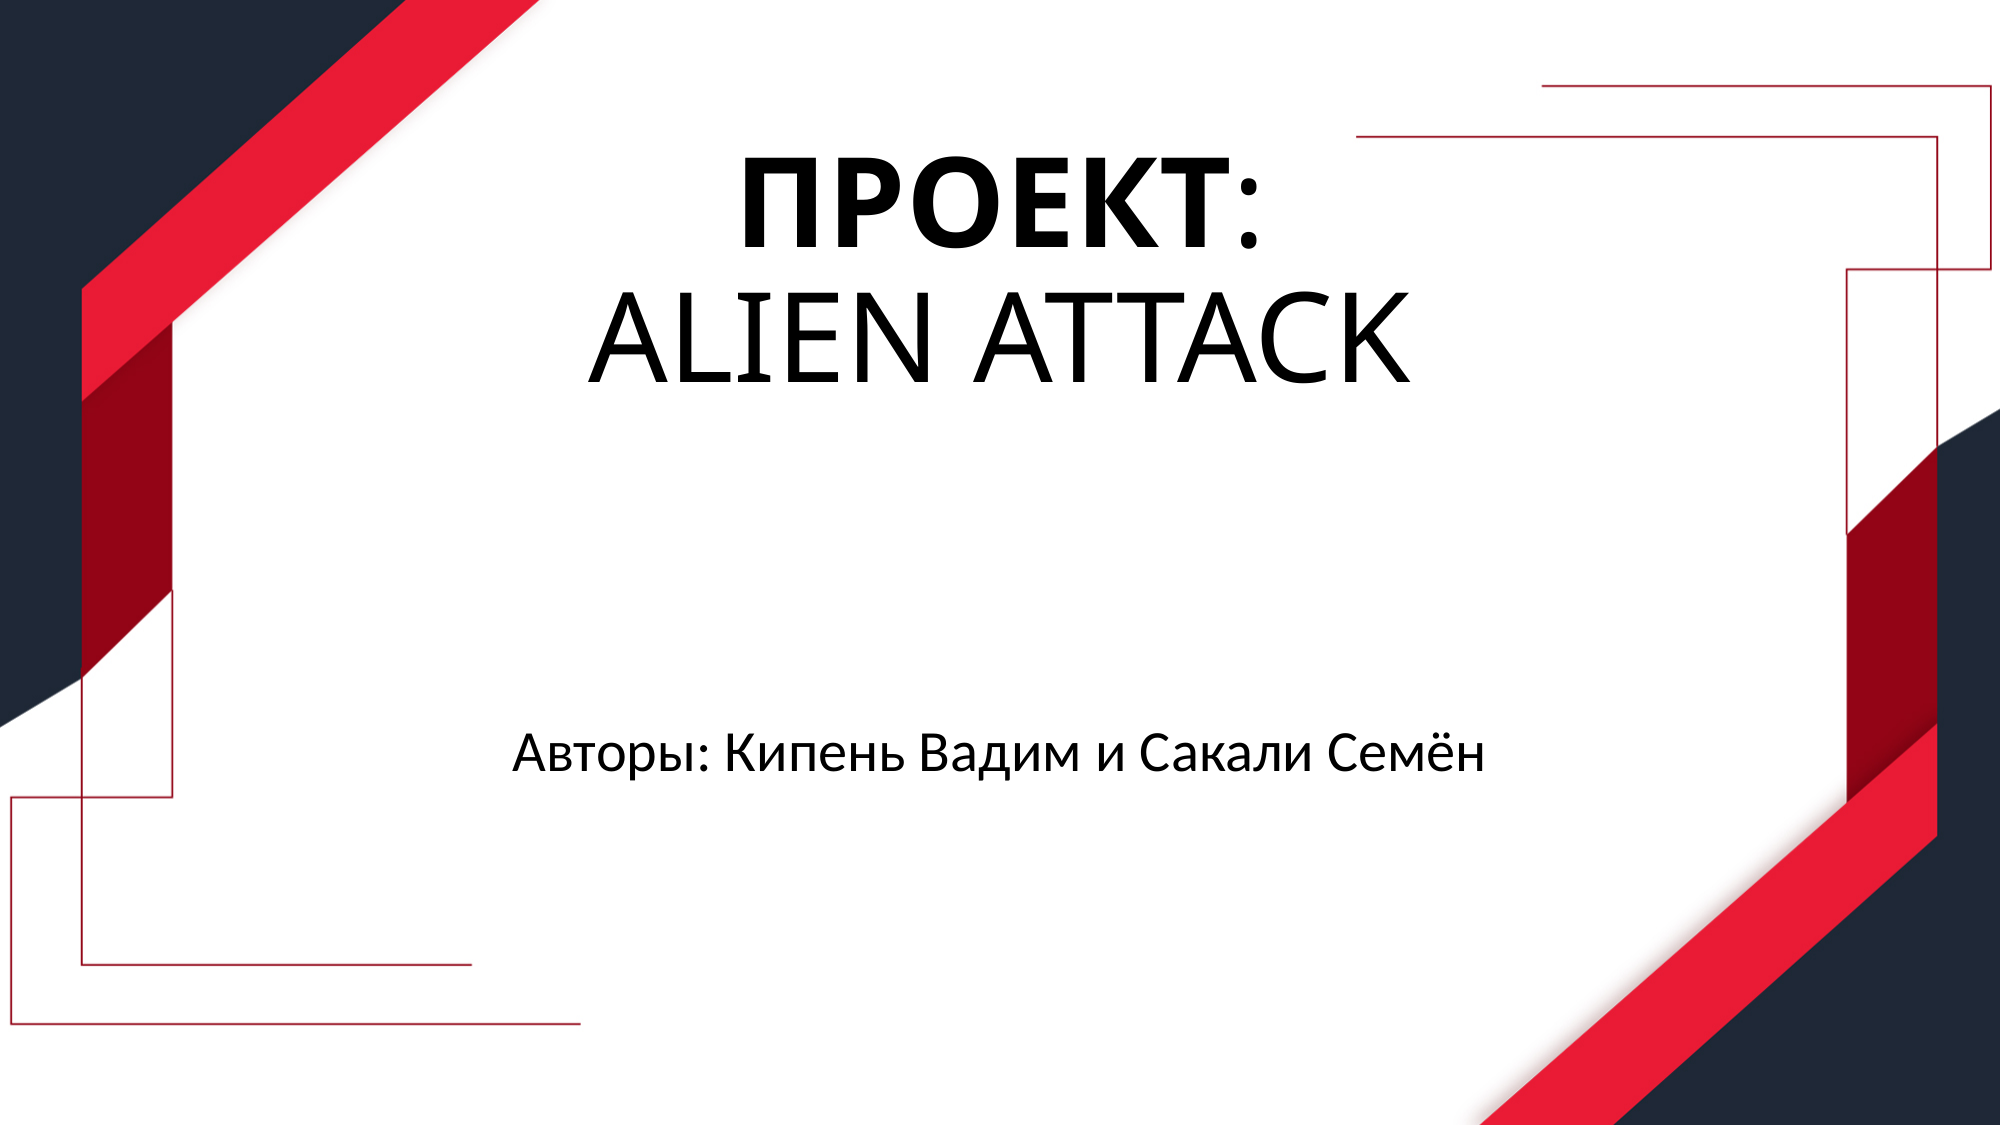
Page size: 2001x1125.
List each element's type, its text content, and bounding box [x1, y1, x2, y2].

picture [0, 0, 2000, 1125]
subtitle Авторы: Кипень Вадим и Сакали Семён [249, 713, 1750, 863]
title ПРОЕКТ: ALIEN ATTACK [249, 25, 1750, 418]
